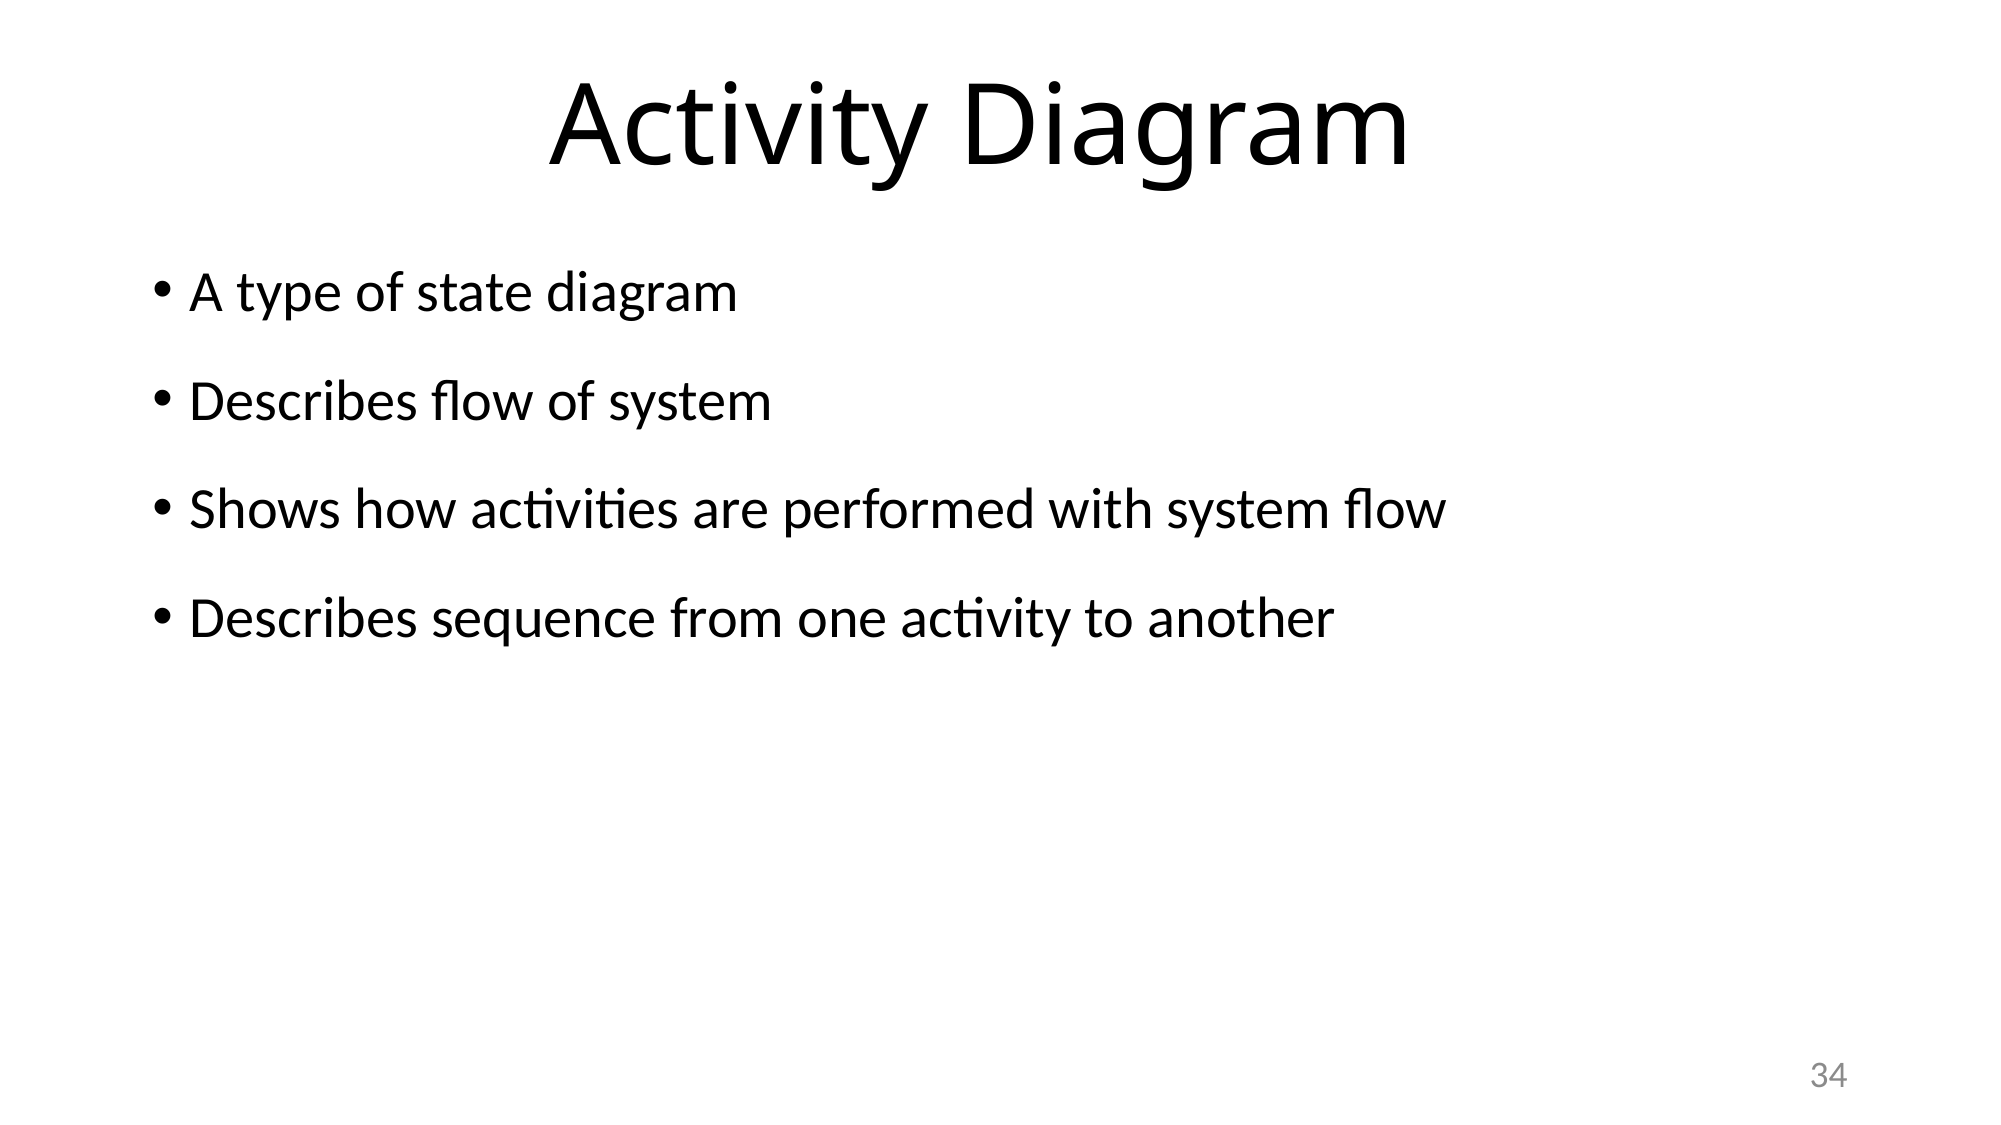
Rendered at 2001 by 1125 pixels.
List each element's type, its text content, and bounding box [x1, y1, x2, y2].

list A type of state diagram Describes flow of system Shows how activities are performed with system flow Describes sequence from one activity to another [137, 253, 1863, 1043]
slide_number 34 [1412, 1042, 1863, 1103]
title Activity Diagram [137, 19, 1863, 237]
